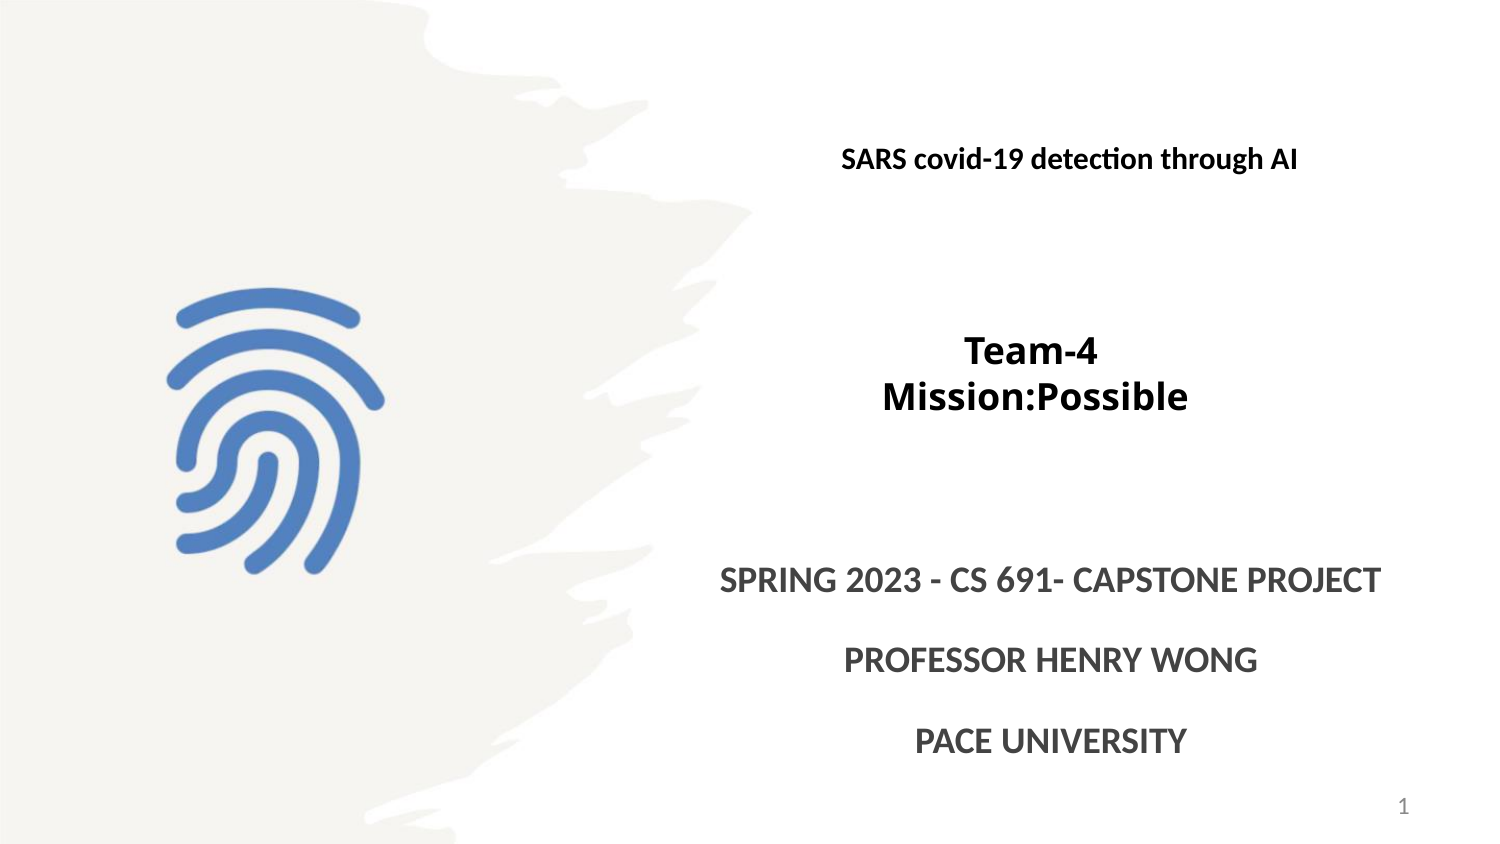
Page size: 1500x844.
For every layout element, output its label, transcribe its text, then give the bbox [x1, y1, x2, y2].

text_box SARS covid-19 detection through AI [841, 144, 1326, 176]
text_box SPRING 2023 - CS 691- CAPSTONE PROJECT PROFESSOR HENRY WONG PACE UNIVERSITY [719, 562, 1409, 762]
text_box [0, 0, 1500, 844]
text_box Team-4 Mission:Possible [881, 328, 1227, 419]
text_box 1 [1397, 794, 1435, 820]
